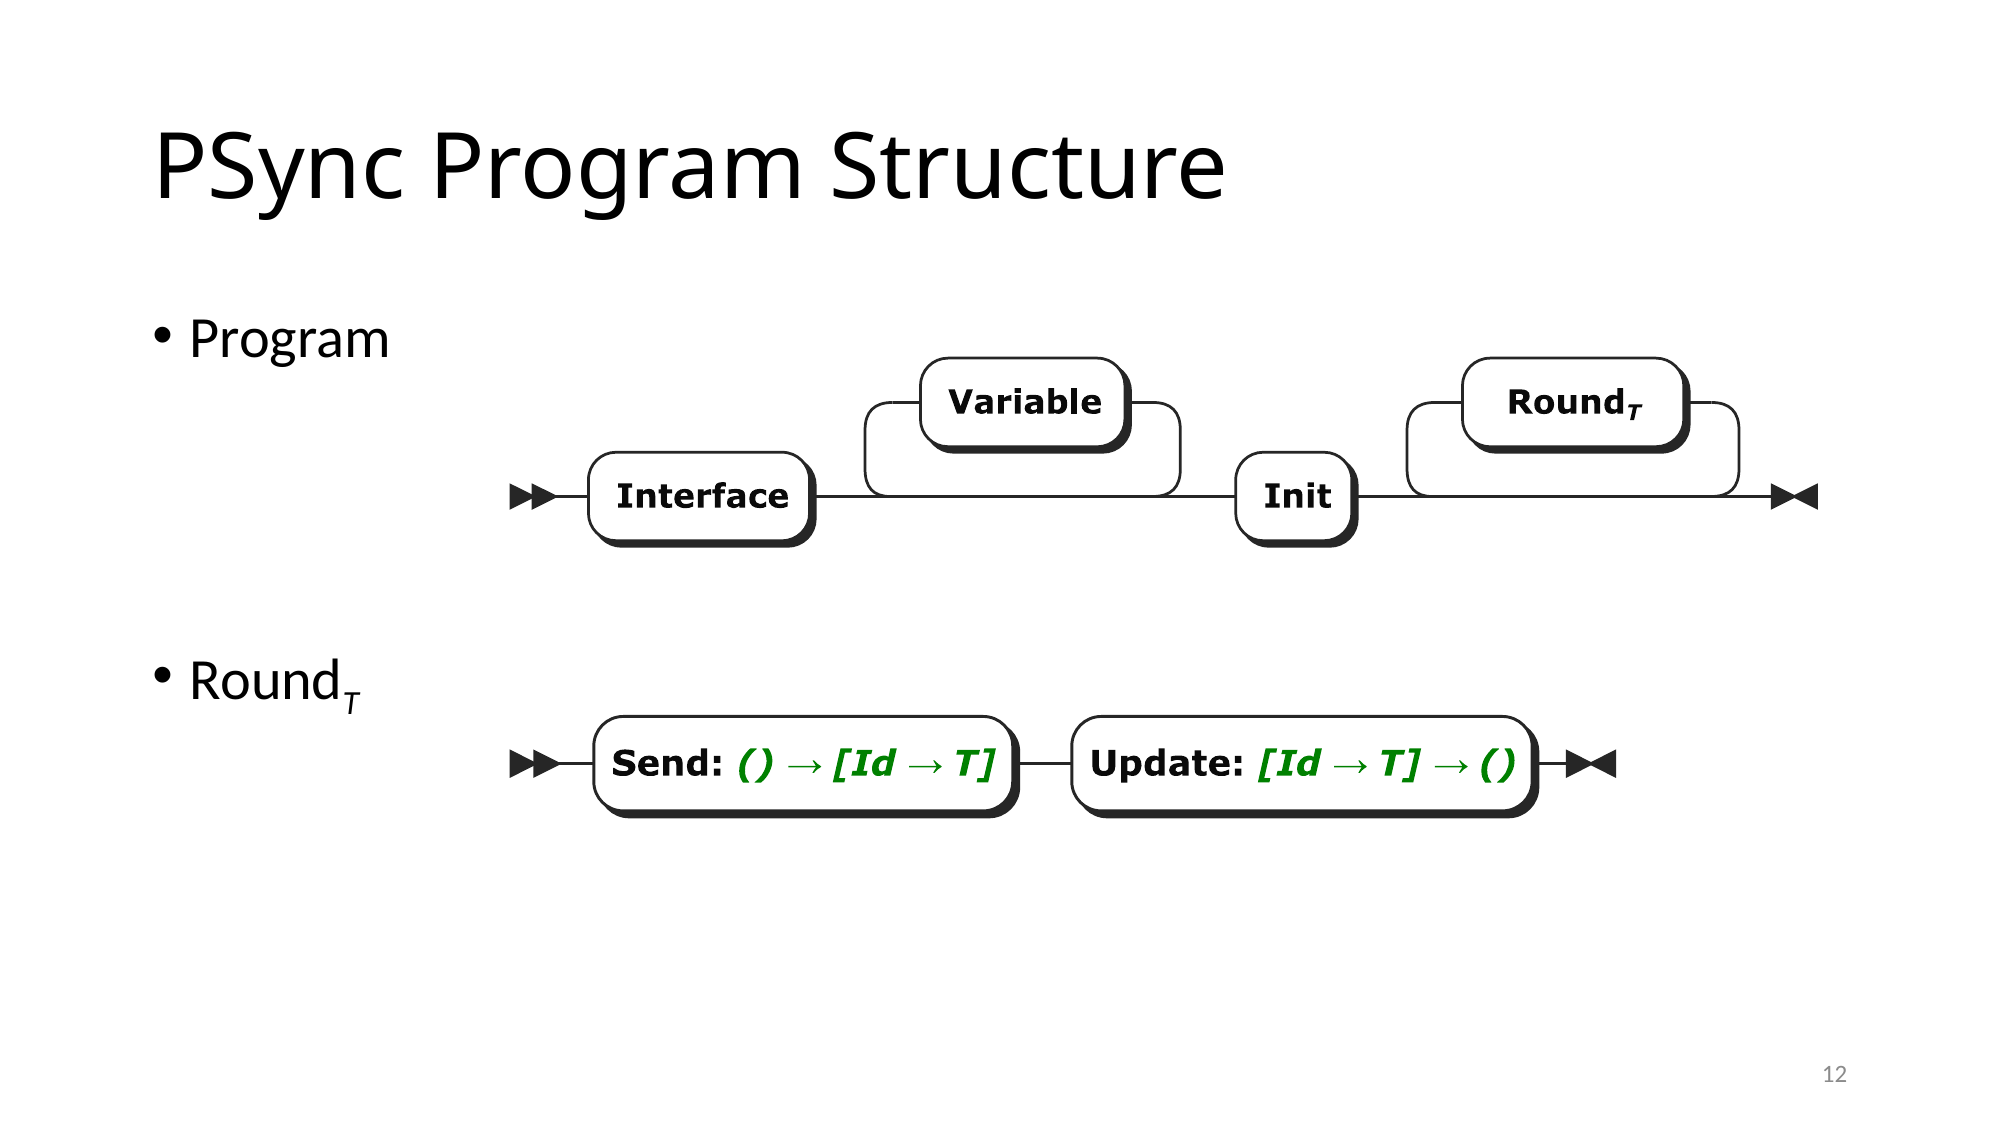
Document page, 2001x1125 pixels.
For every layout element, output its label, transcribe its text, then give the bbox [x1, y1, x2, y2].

picture [508, 355, 1822, 552]
list Program RoundT [137, 299, 1863, 1014]
title PSync Program Structure [137, 59, 1863, 278]
picture [508, 713, 1627, 829]
slide_number 12 [1412, 1042, 1863, 1103]
